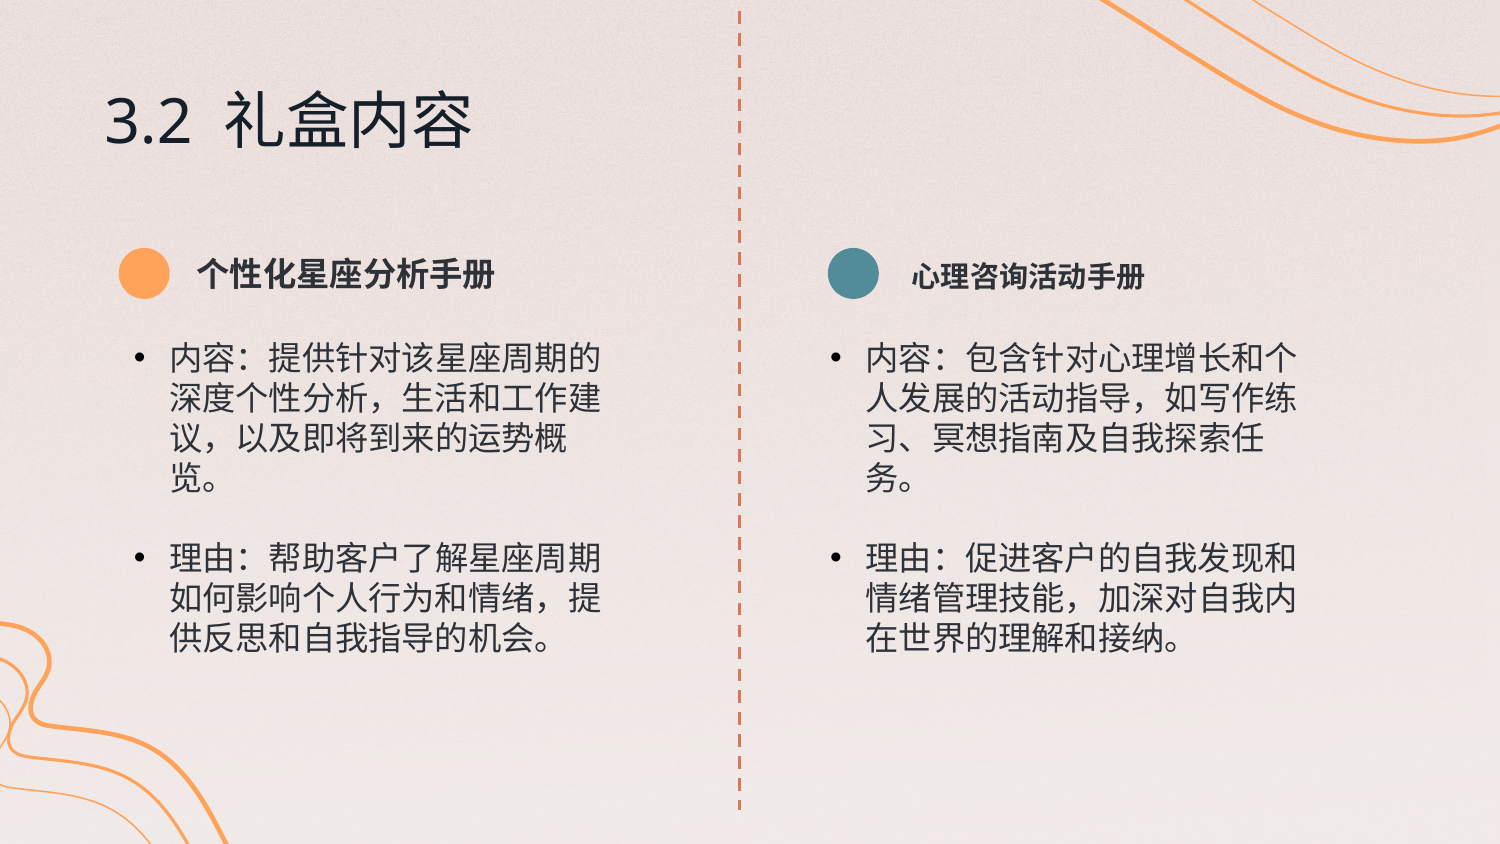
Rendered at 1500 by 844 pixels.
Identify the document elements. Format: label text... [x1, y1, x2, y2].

text_box [830, 250, 877, 297]
text_box 内容：提供针对该星座周期的深度个性分析，生活和工作建议，以及即将到来的运势概览。 理由：帮助客户了解星座周期如何影响个人行为和情绪，提供反思和自我指导的机会。 [118, 330, 637, 665]
text_box 内容：包含针对心理增长和个人发展的活动指导，如写作练习、冥想指南及自我探索任务。 理由：促进客户的自我发现和情绪管理技能，加深对自我内在世界的理解和接纳。 [815, 330, 1334, 665]
text_box [121, 250, 168, 297]
title 3.2 礼盒内容 [89, 66, 512, 160]
text_box 个性化星座分析手册 [182, 245, 535, 301]
text_box 心理咨询活动手册 [896, 250, 1181, 301]
